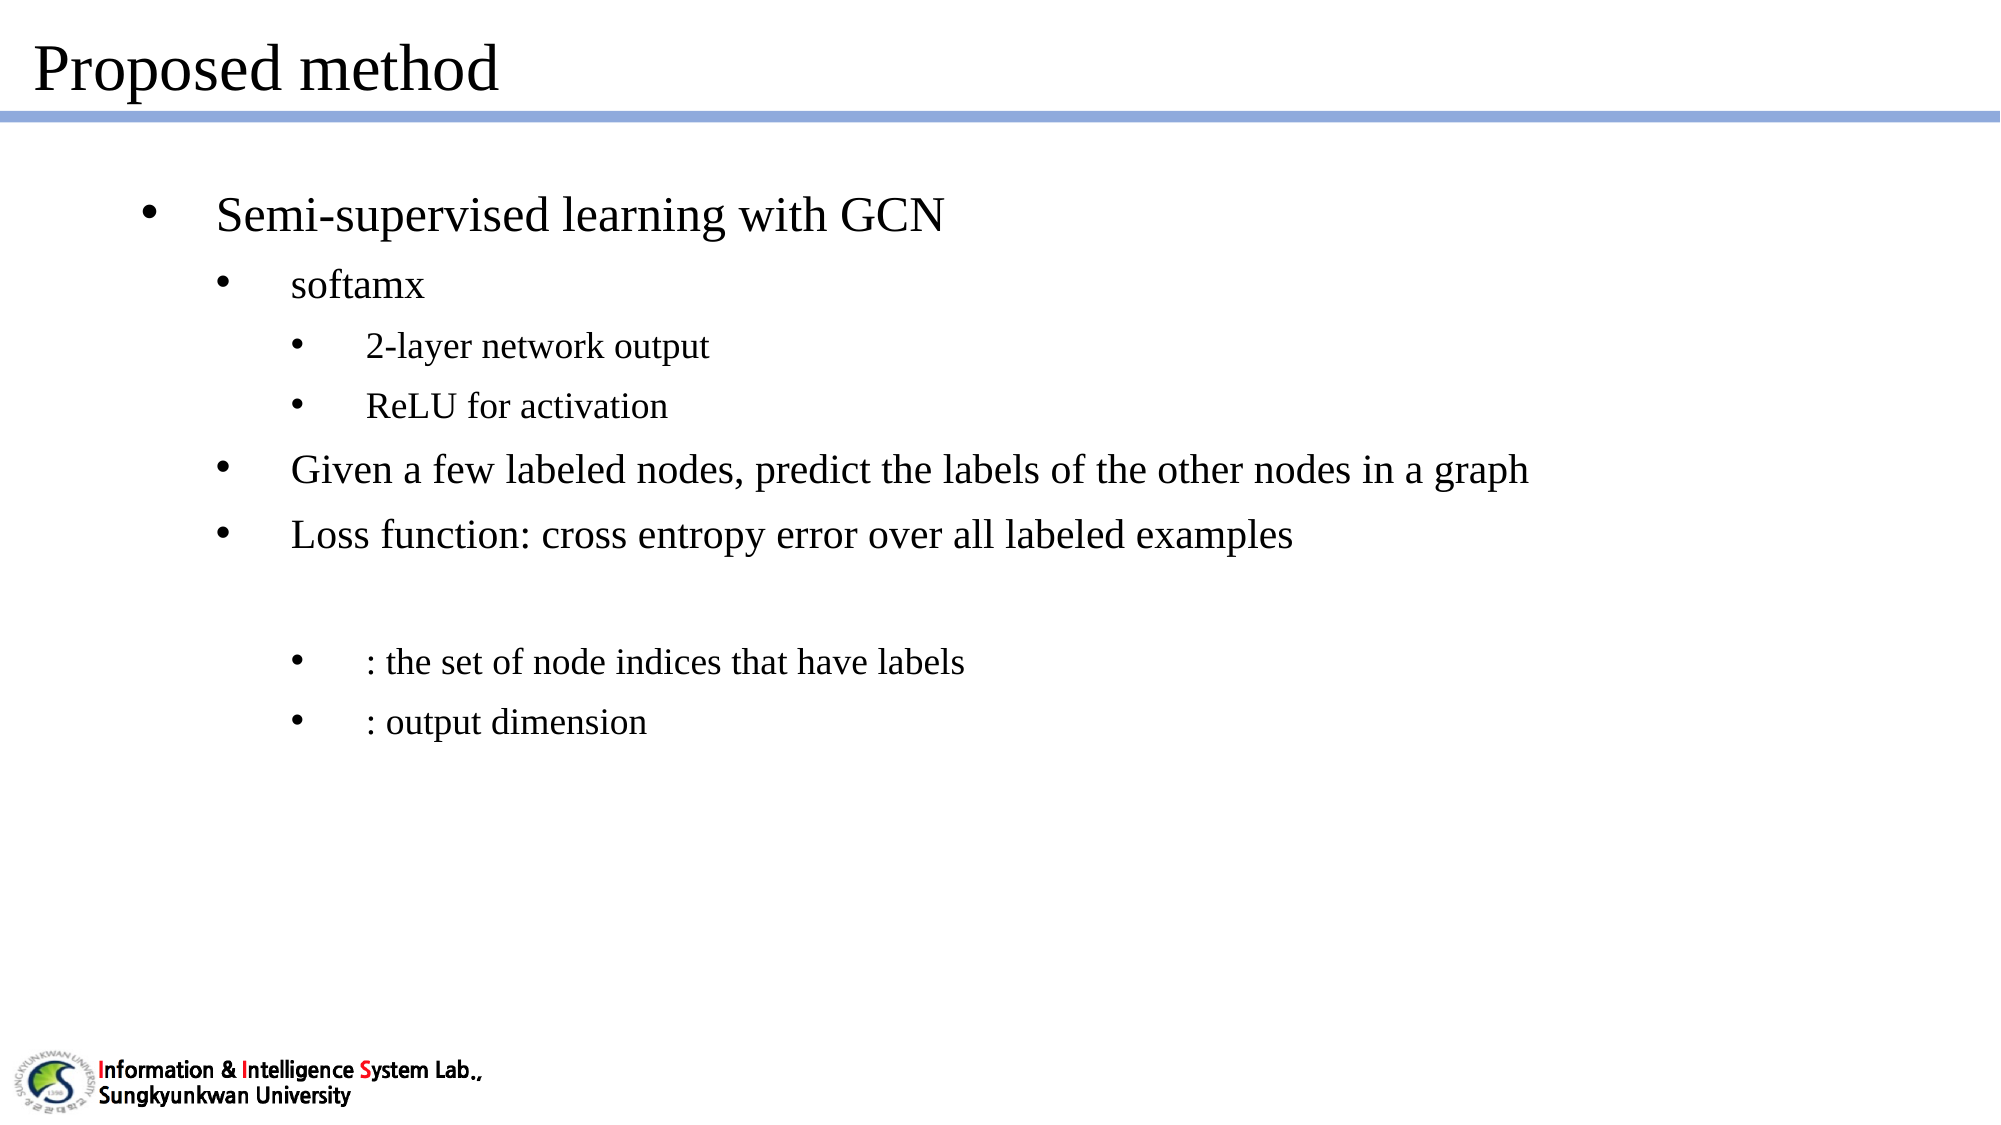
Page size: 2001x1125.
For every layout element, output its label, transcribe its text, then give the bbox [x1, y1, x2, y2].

picture [0, 1039, 497, 1120]
text_box [0, 110, 2000, 123]
text_box Proposed method [0, 10, 1858, 109]
